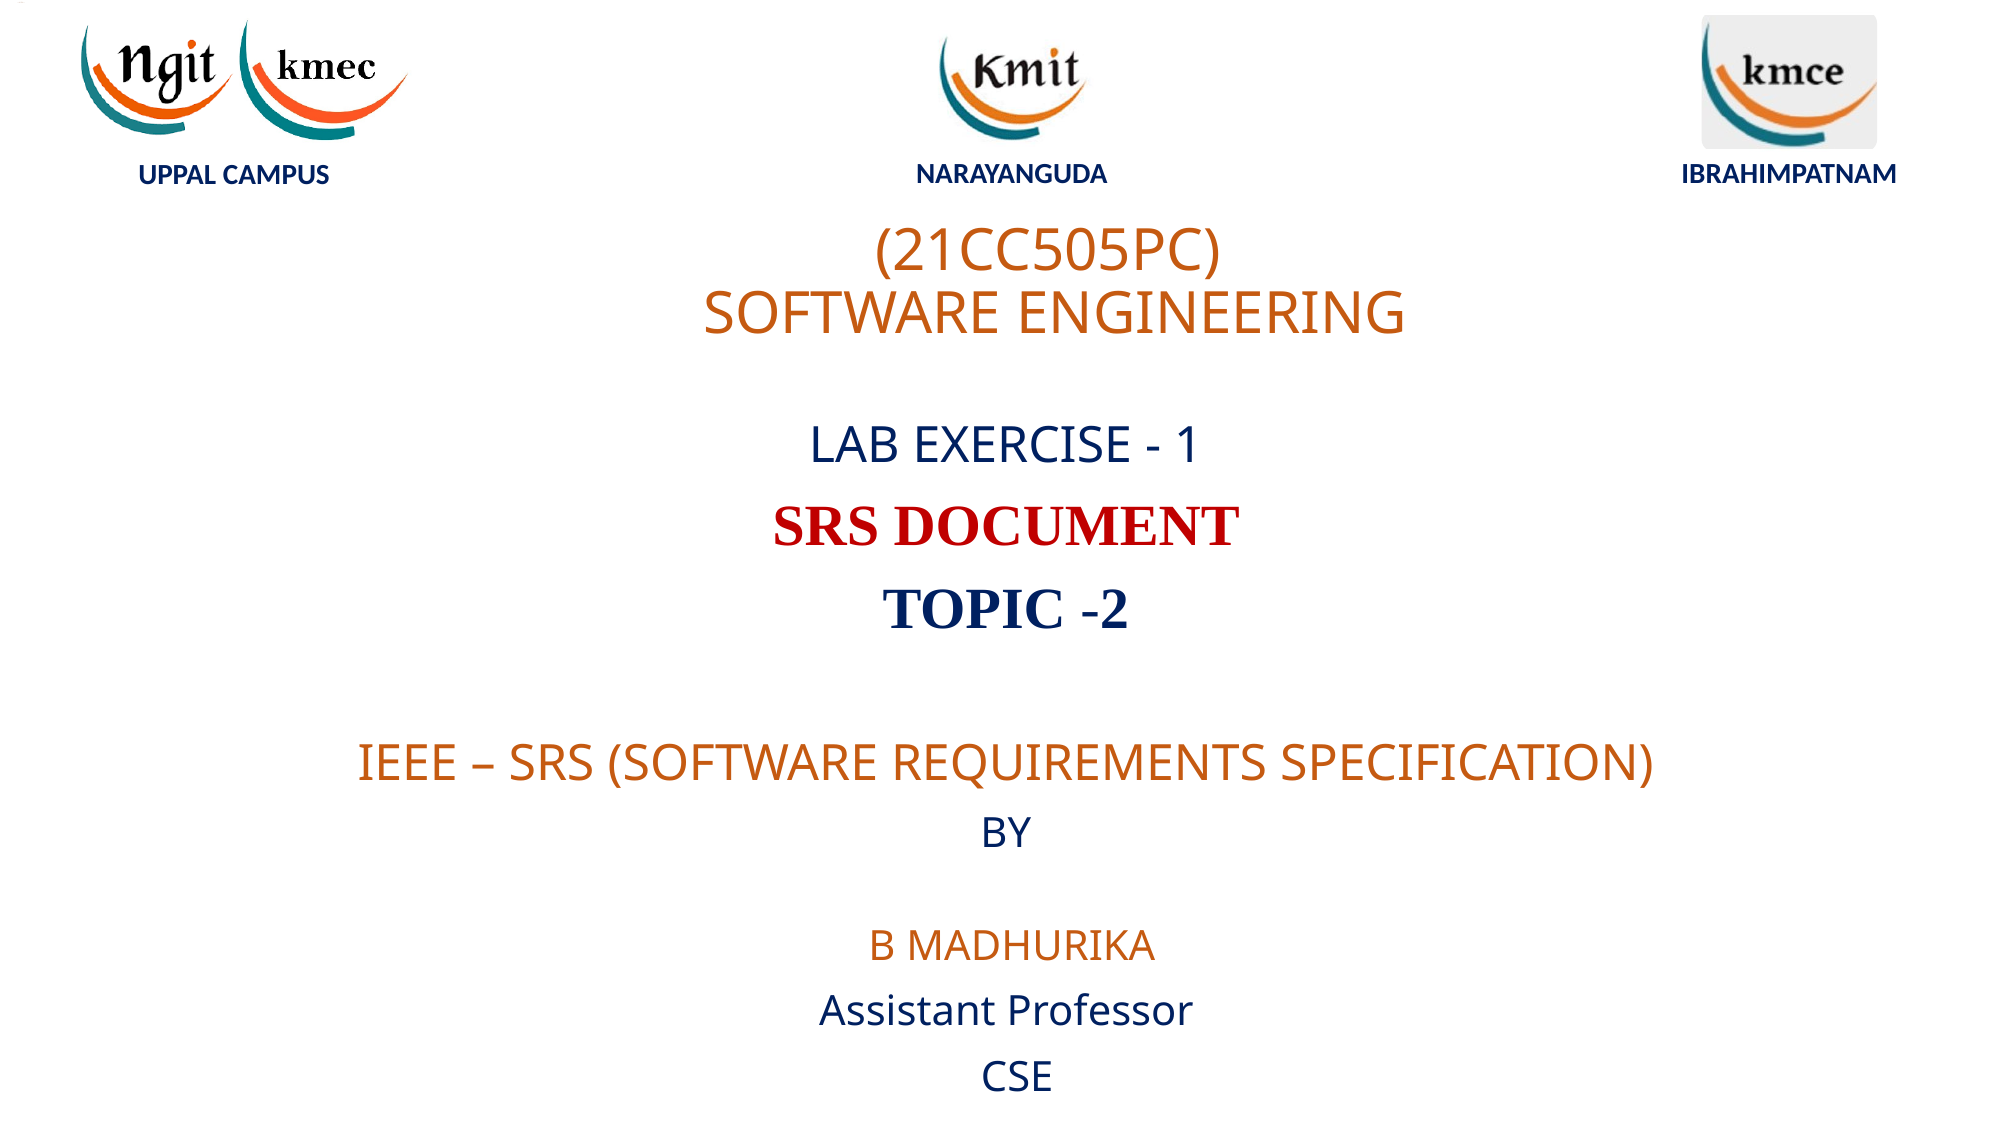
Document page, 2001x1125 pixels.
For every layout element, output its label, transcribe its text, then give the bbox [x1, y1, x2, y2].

title (21CC505PC) SOFTWARE ENGINEERING [157, 98, 1954, 468]
subtitle LAB EXERCISE - 1 SRS DOCUMENT TOPIC -2 IEEE – SRS (SOFTWARE REQUIREMENTS SPECIFICATION) BY [66, 488, 1946, 1013]
text_box B MADHURIKA Assistant Professor CSE [299, 899, 1725, 1125]
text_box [66, 10, 1946, 194]
